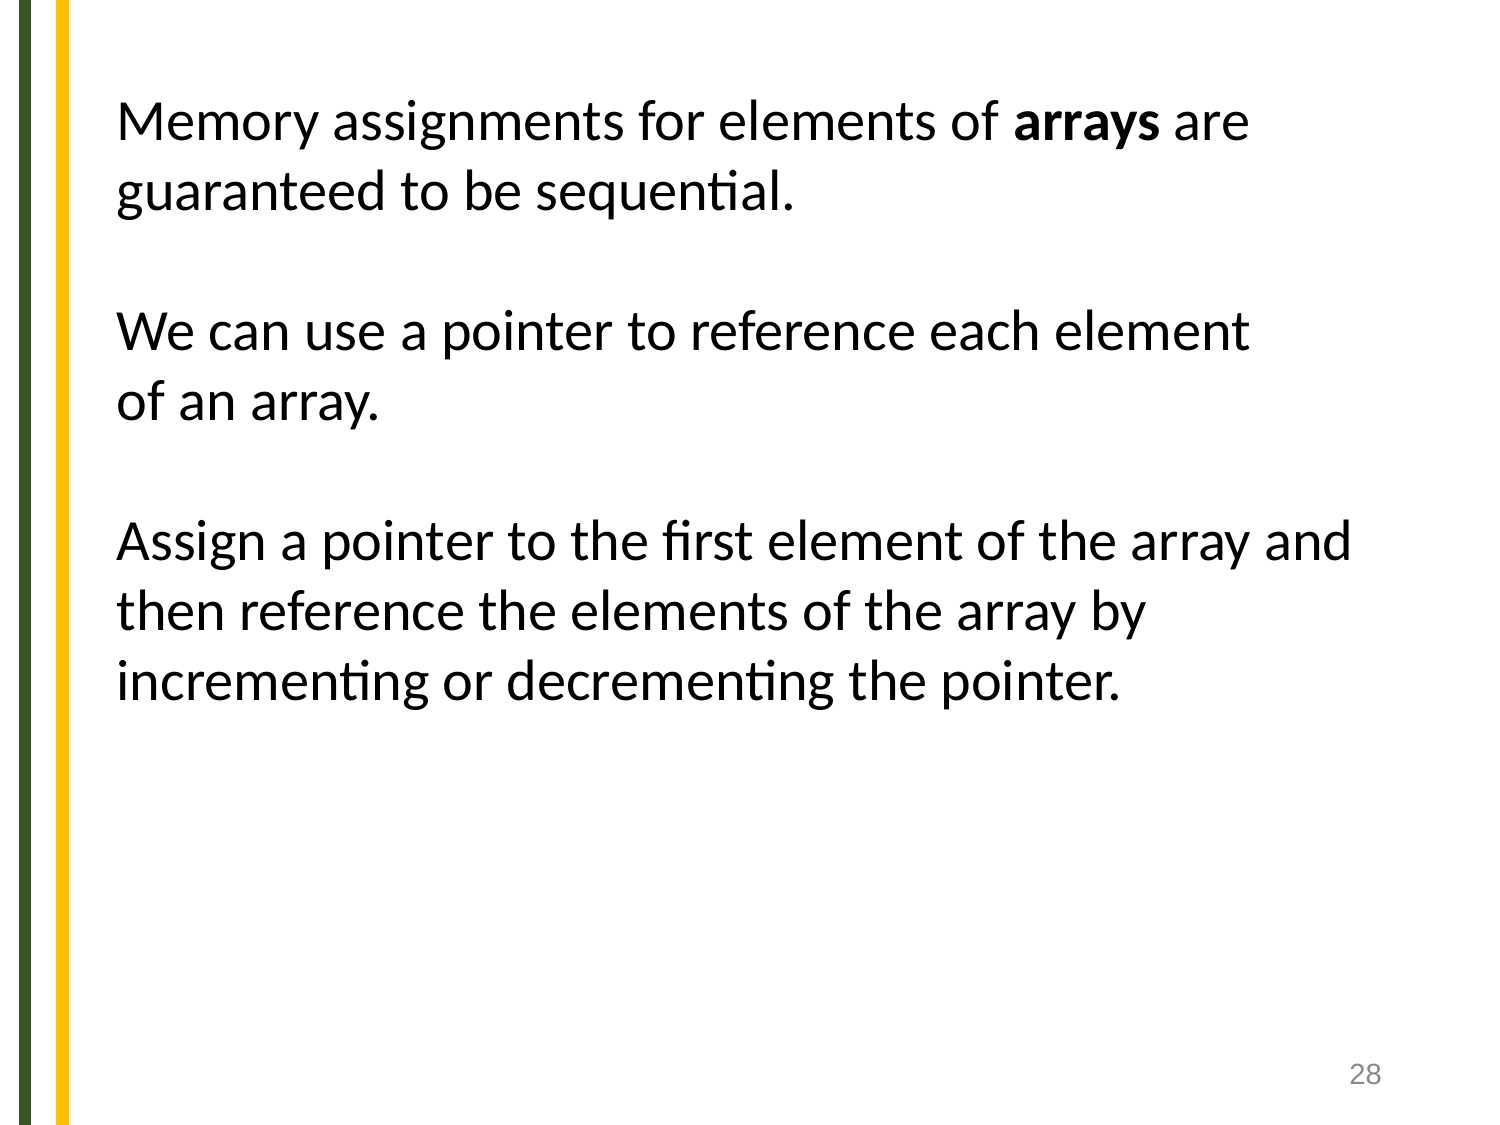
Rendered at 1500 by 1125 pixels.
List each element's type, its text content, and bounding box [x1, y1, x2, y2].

slide_number ‹#› [1059, 1042, 1397, 1103]
text_box Memory assignments for elements of arrays are guaranteed to be sequential. We can use a pointer to reference each element of an array. Assign a pointer to the first element of the array and then reference the elements of the array by incrementing or decrementing the pointer. [101, 75, 1397, 868]
